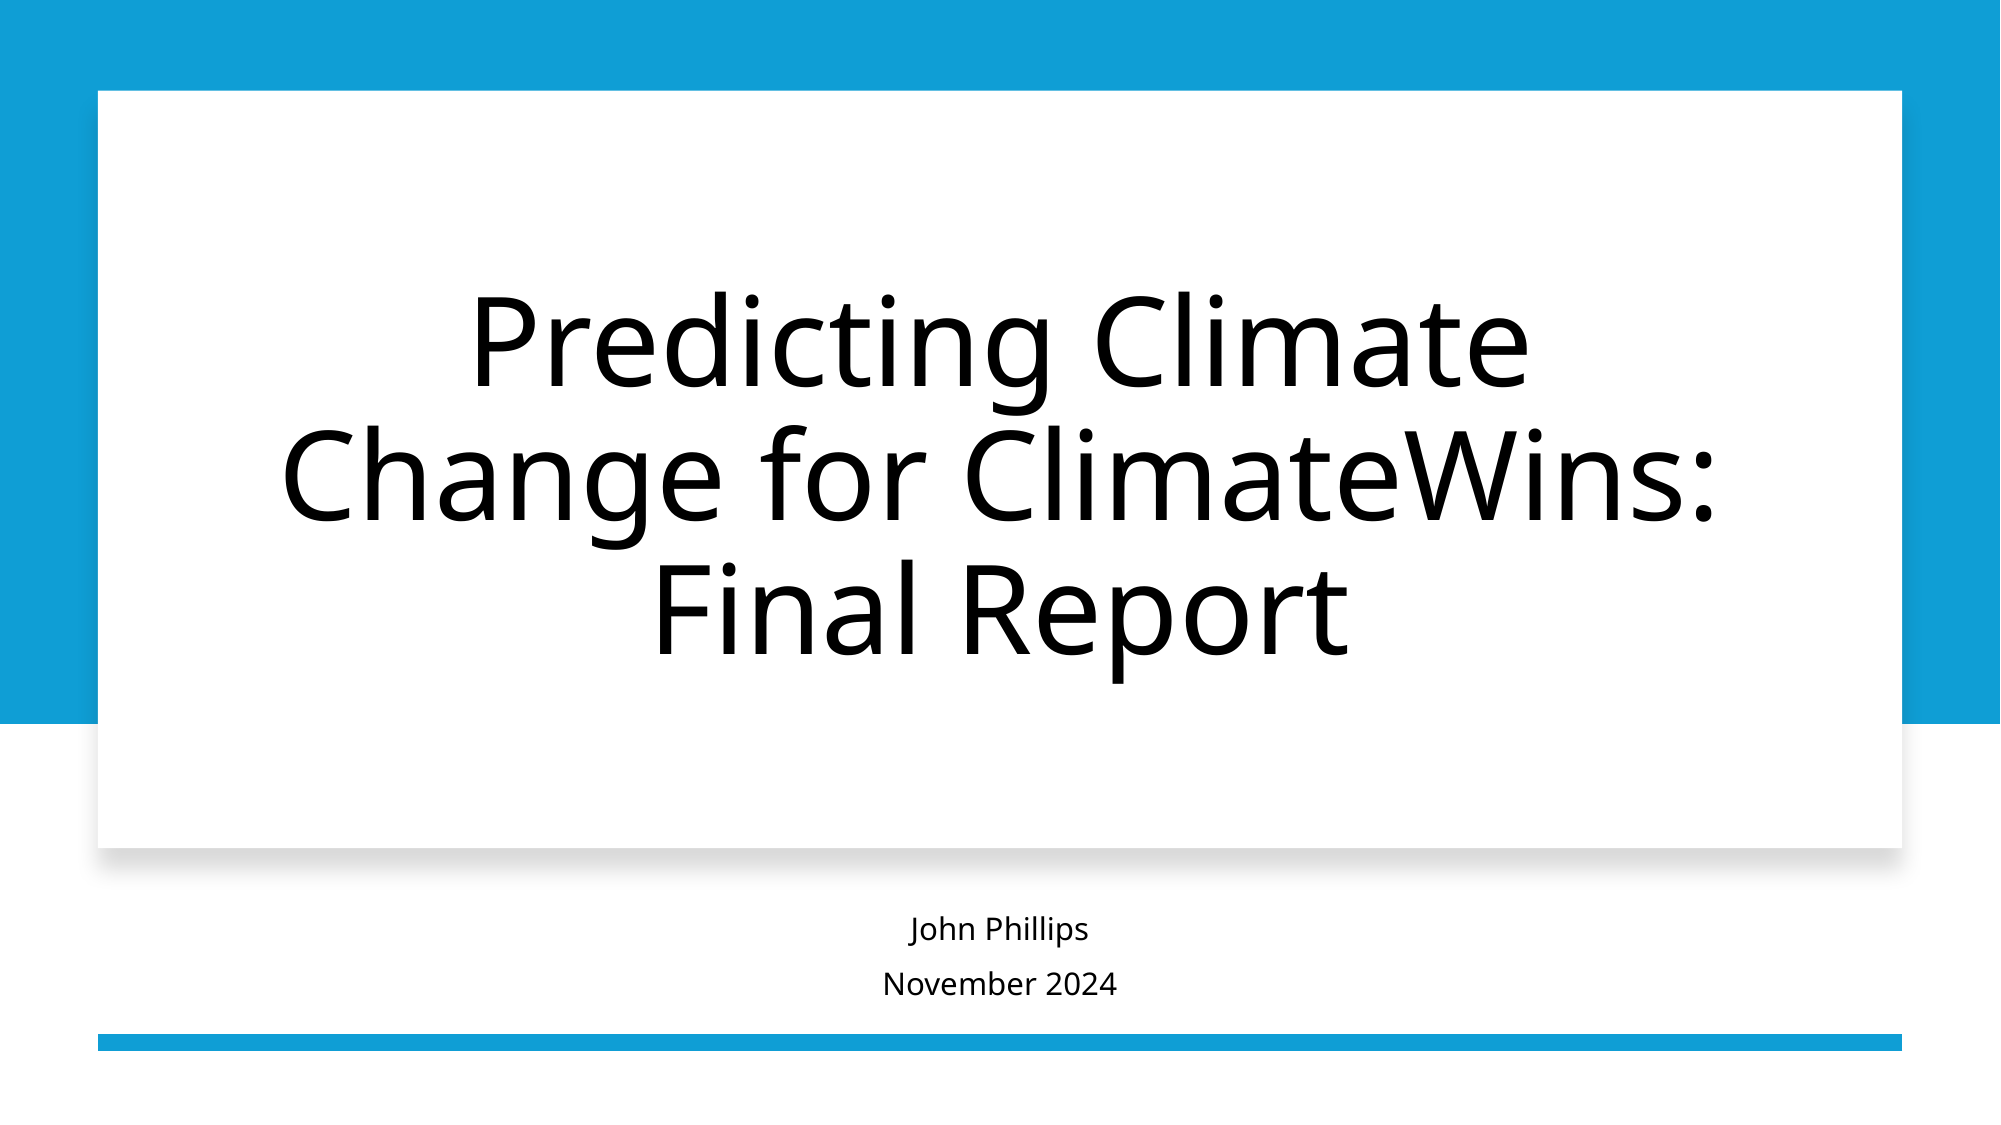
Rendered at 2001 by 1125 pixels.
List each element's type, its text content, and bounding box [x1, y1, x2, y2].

subtitle John Phillips November 2024 [249, 904, 1750, 1012]
text_box [0, 0, 2000, 725]
title Predicting Climate Change for ClimateWins: Final Report [249, 212, 1750, 750]
text_box [96, 89, 1904, 850]
text_box [0, 725, 2000, 1125]
